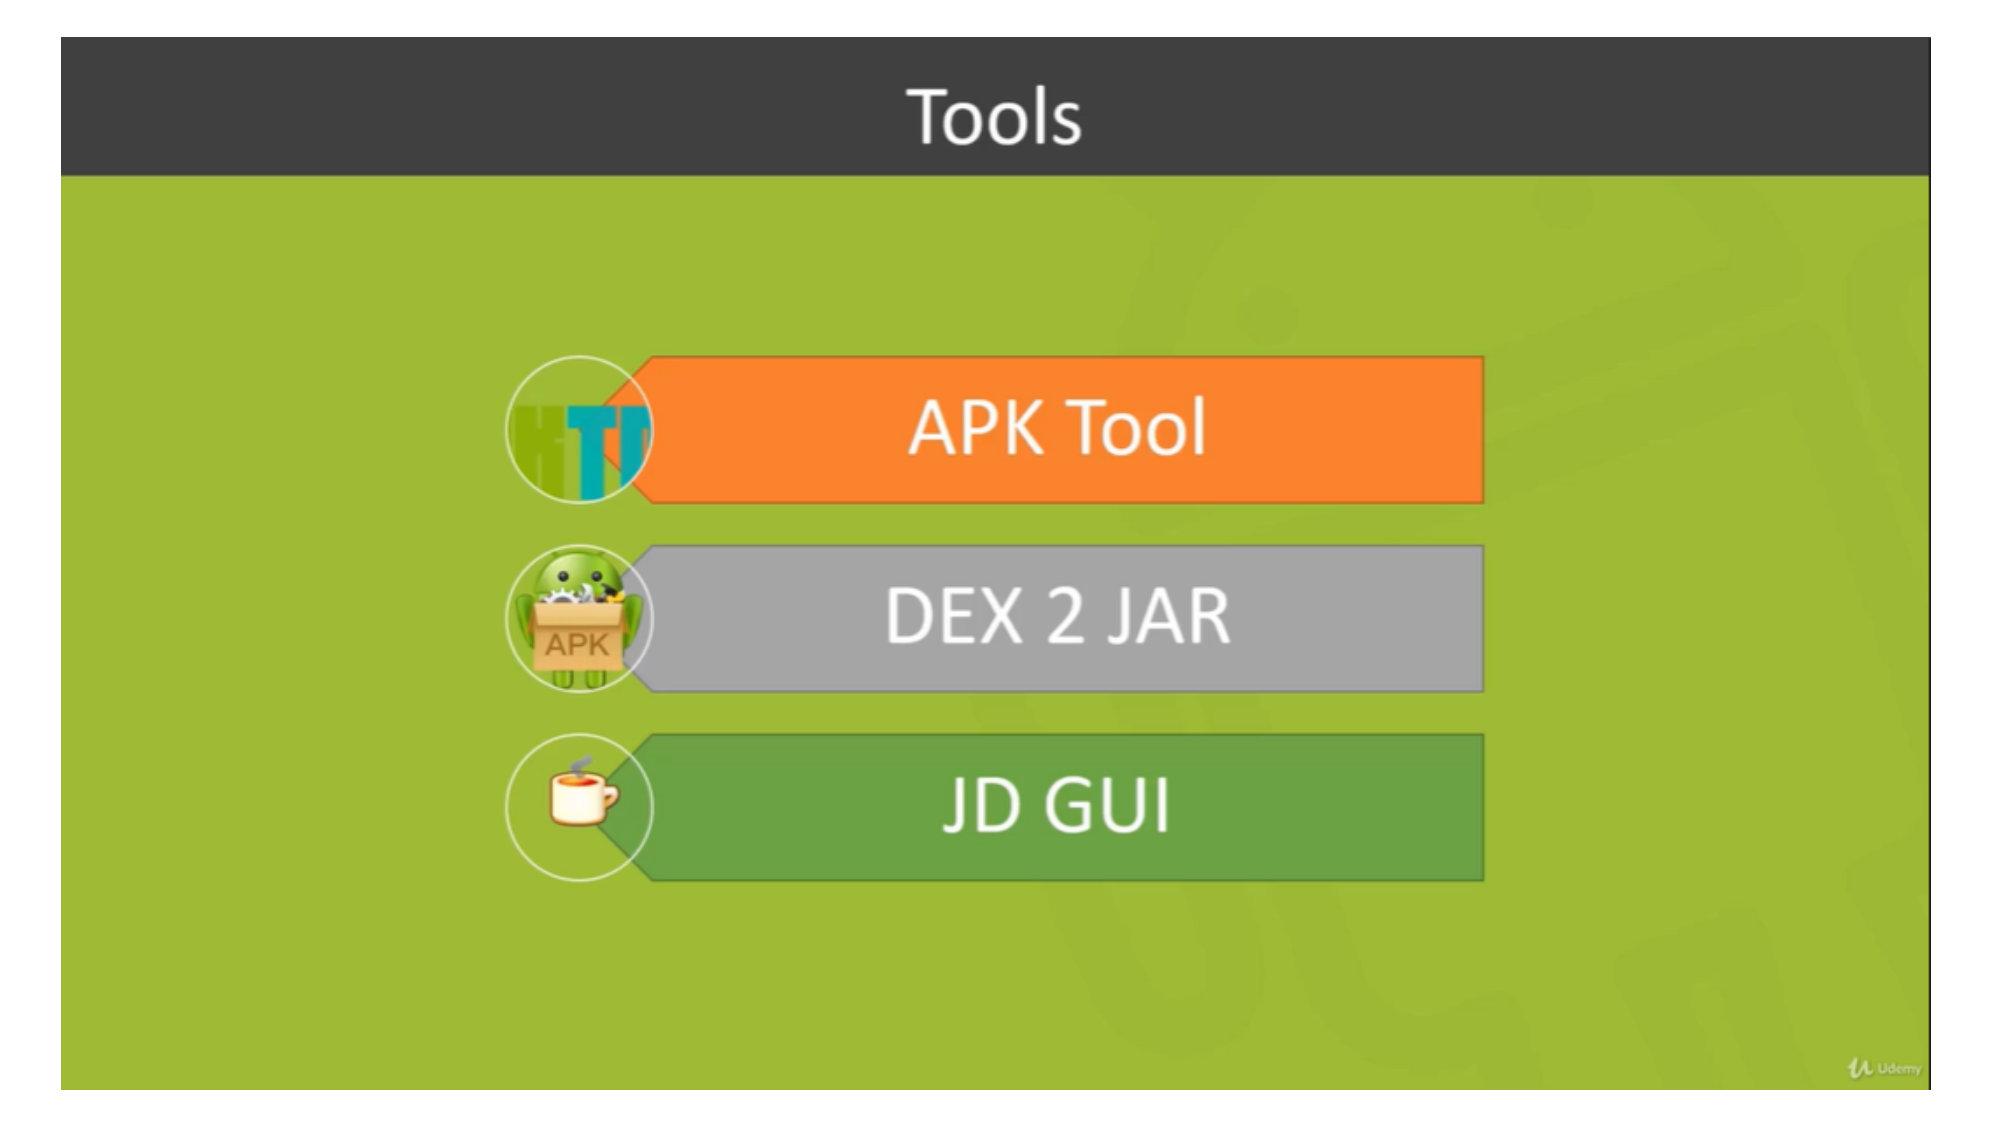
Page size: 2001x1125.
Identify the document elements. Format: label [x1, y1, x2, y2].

picture [61, 37, 1931, 1090]
